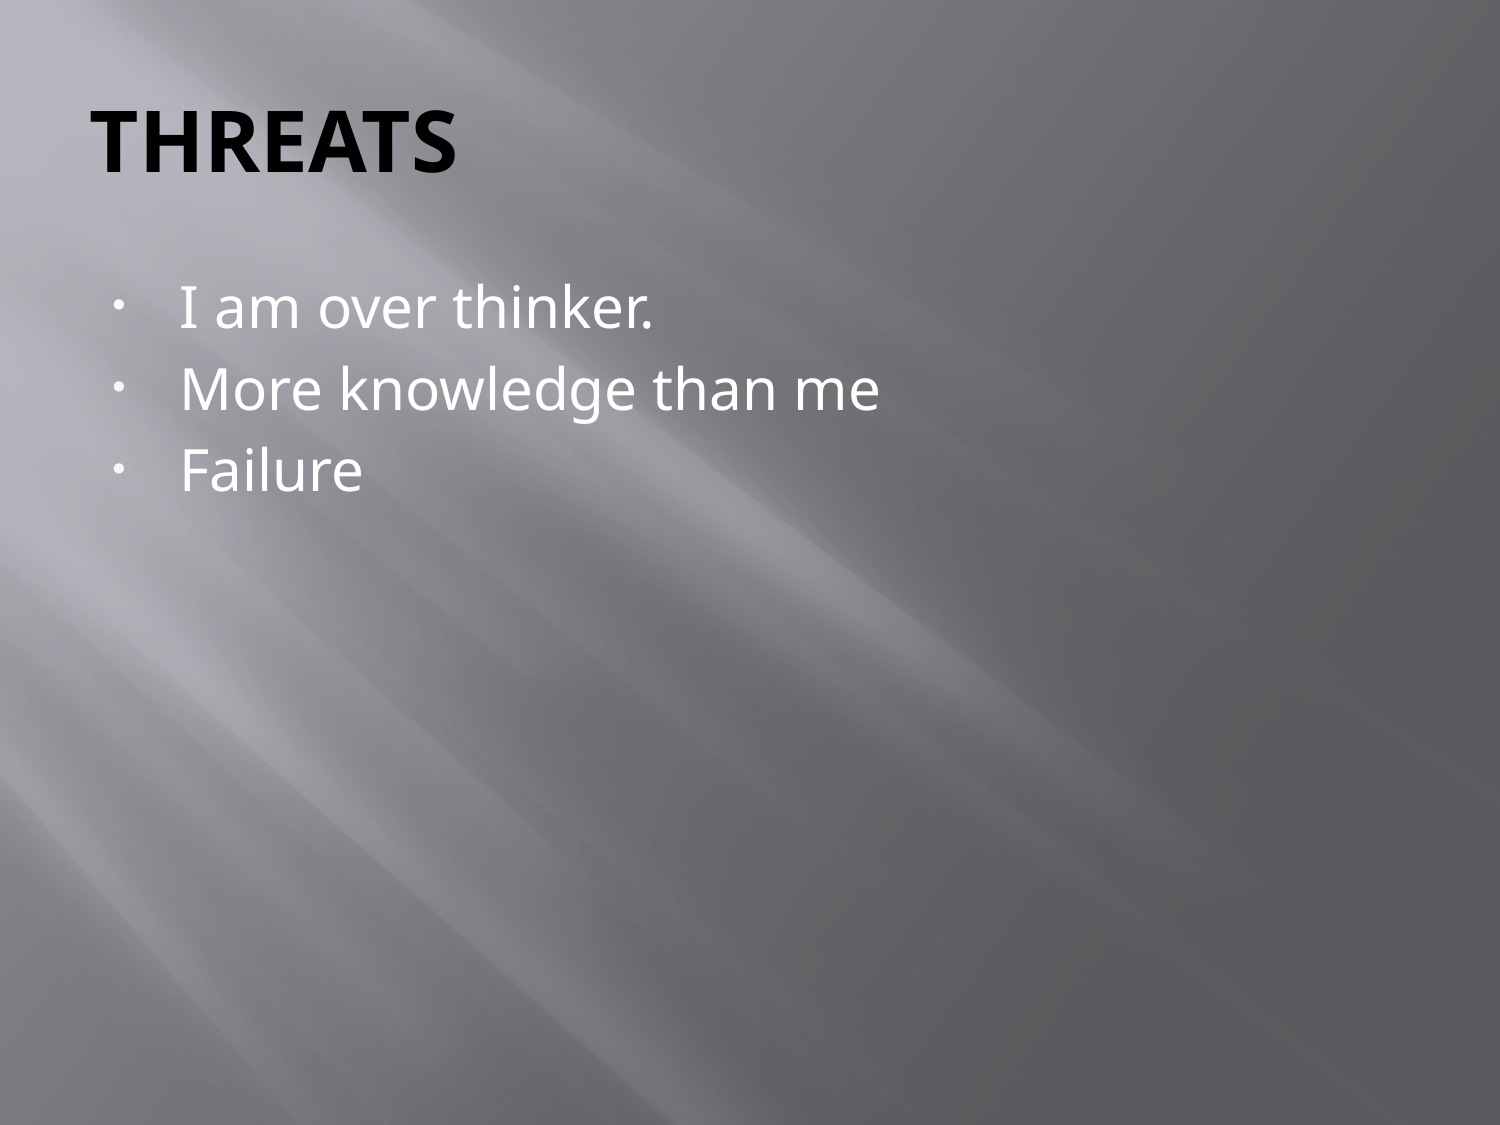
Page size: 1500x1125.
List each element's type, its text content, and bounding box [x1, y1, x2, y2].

list I am over thinker. More knowledge than me Failure [75, 262, 1425, 1035]
title THREATS [75, 45, 1425, 233]
